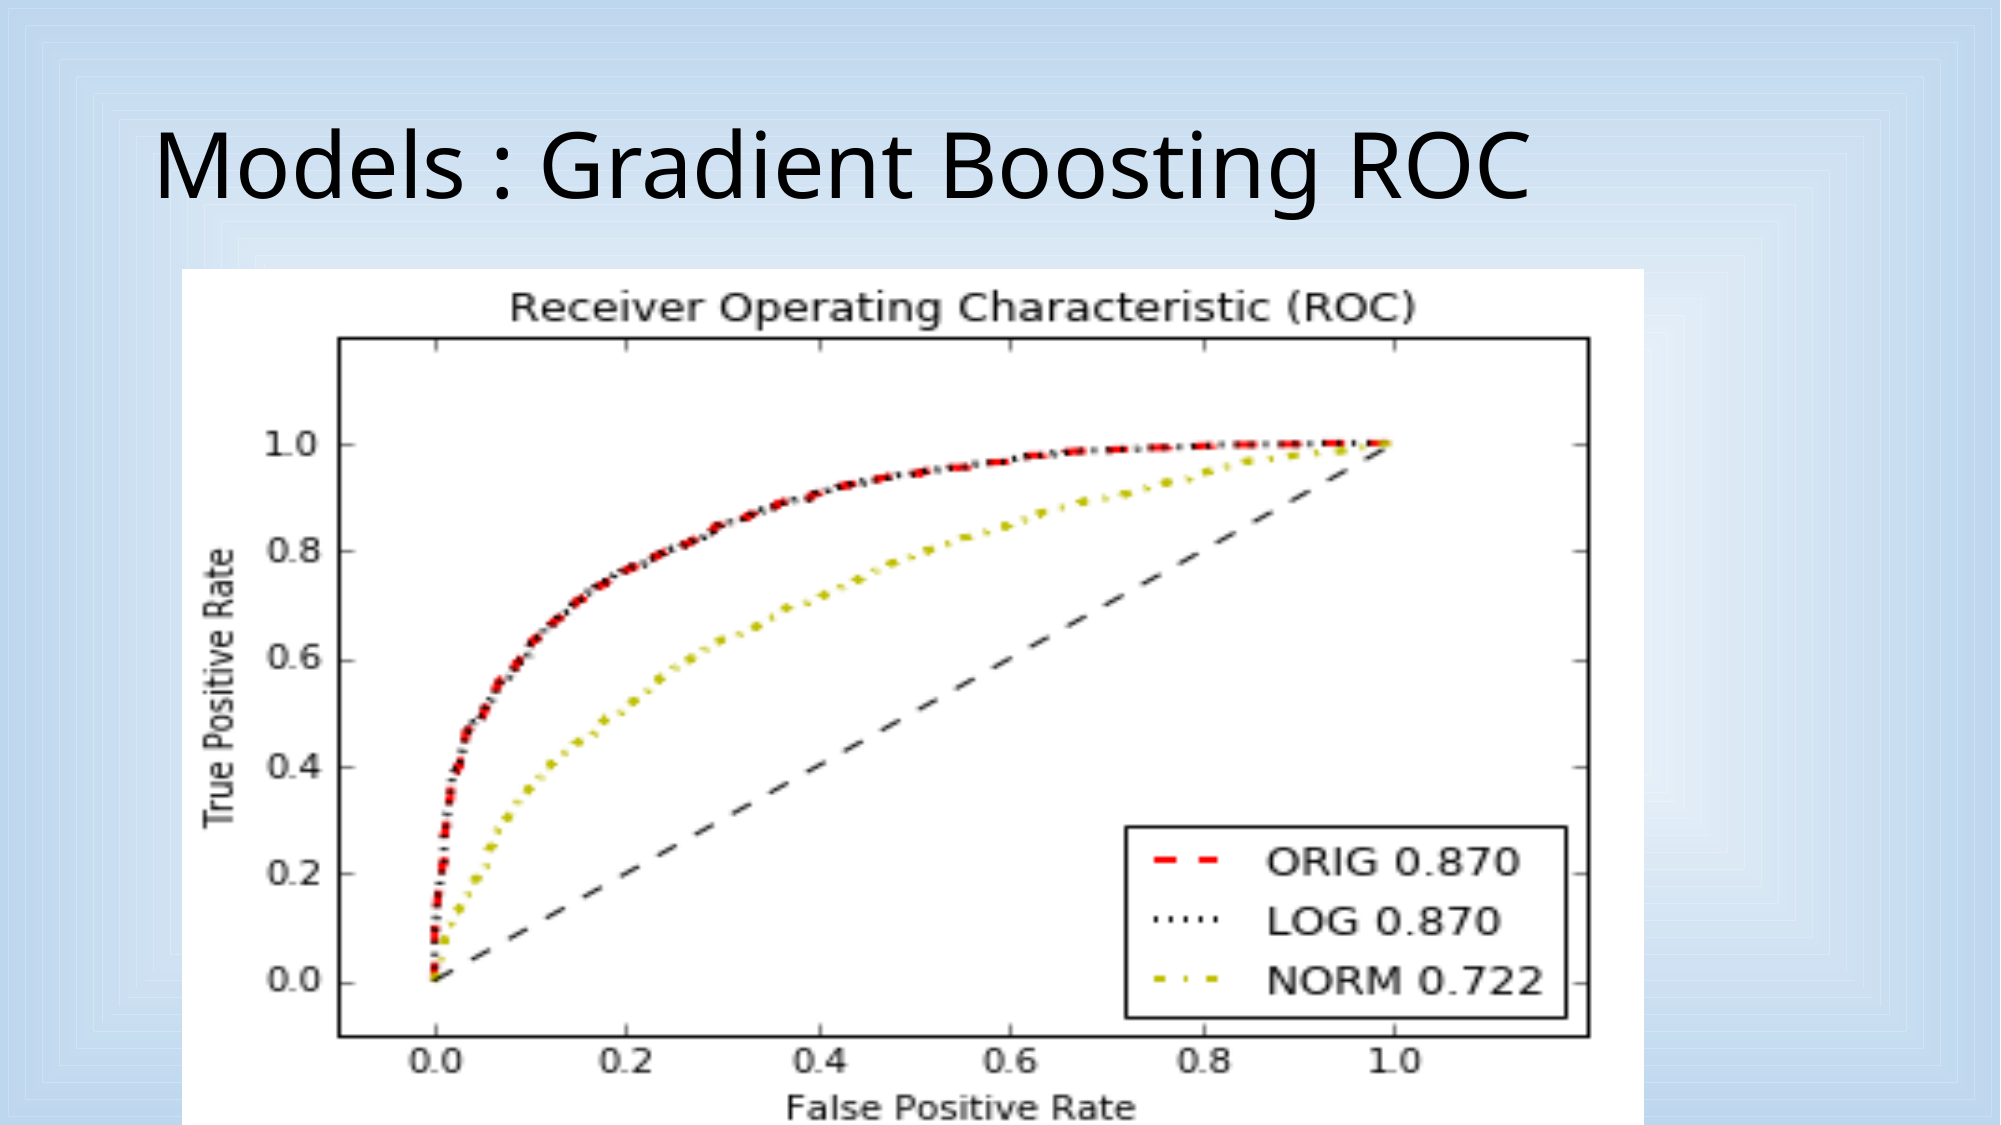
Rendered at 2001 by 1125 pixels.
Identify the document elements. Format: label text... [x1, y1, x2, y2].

picture [182, 269, 1644, 1125]
title Models : Gradient Boosting ROC [137, 59, 1863, 278]
